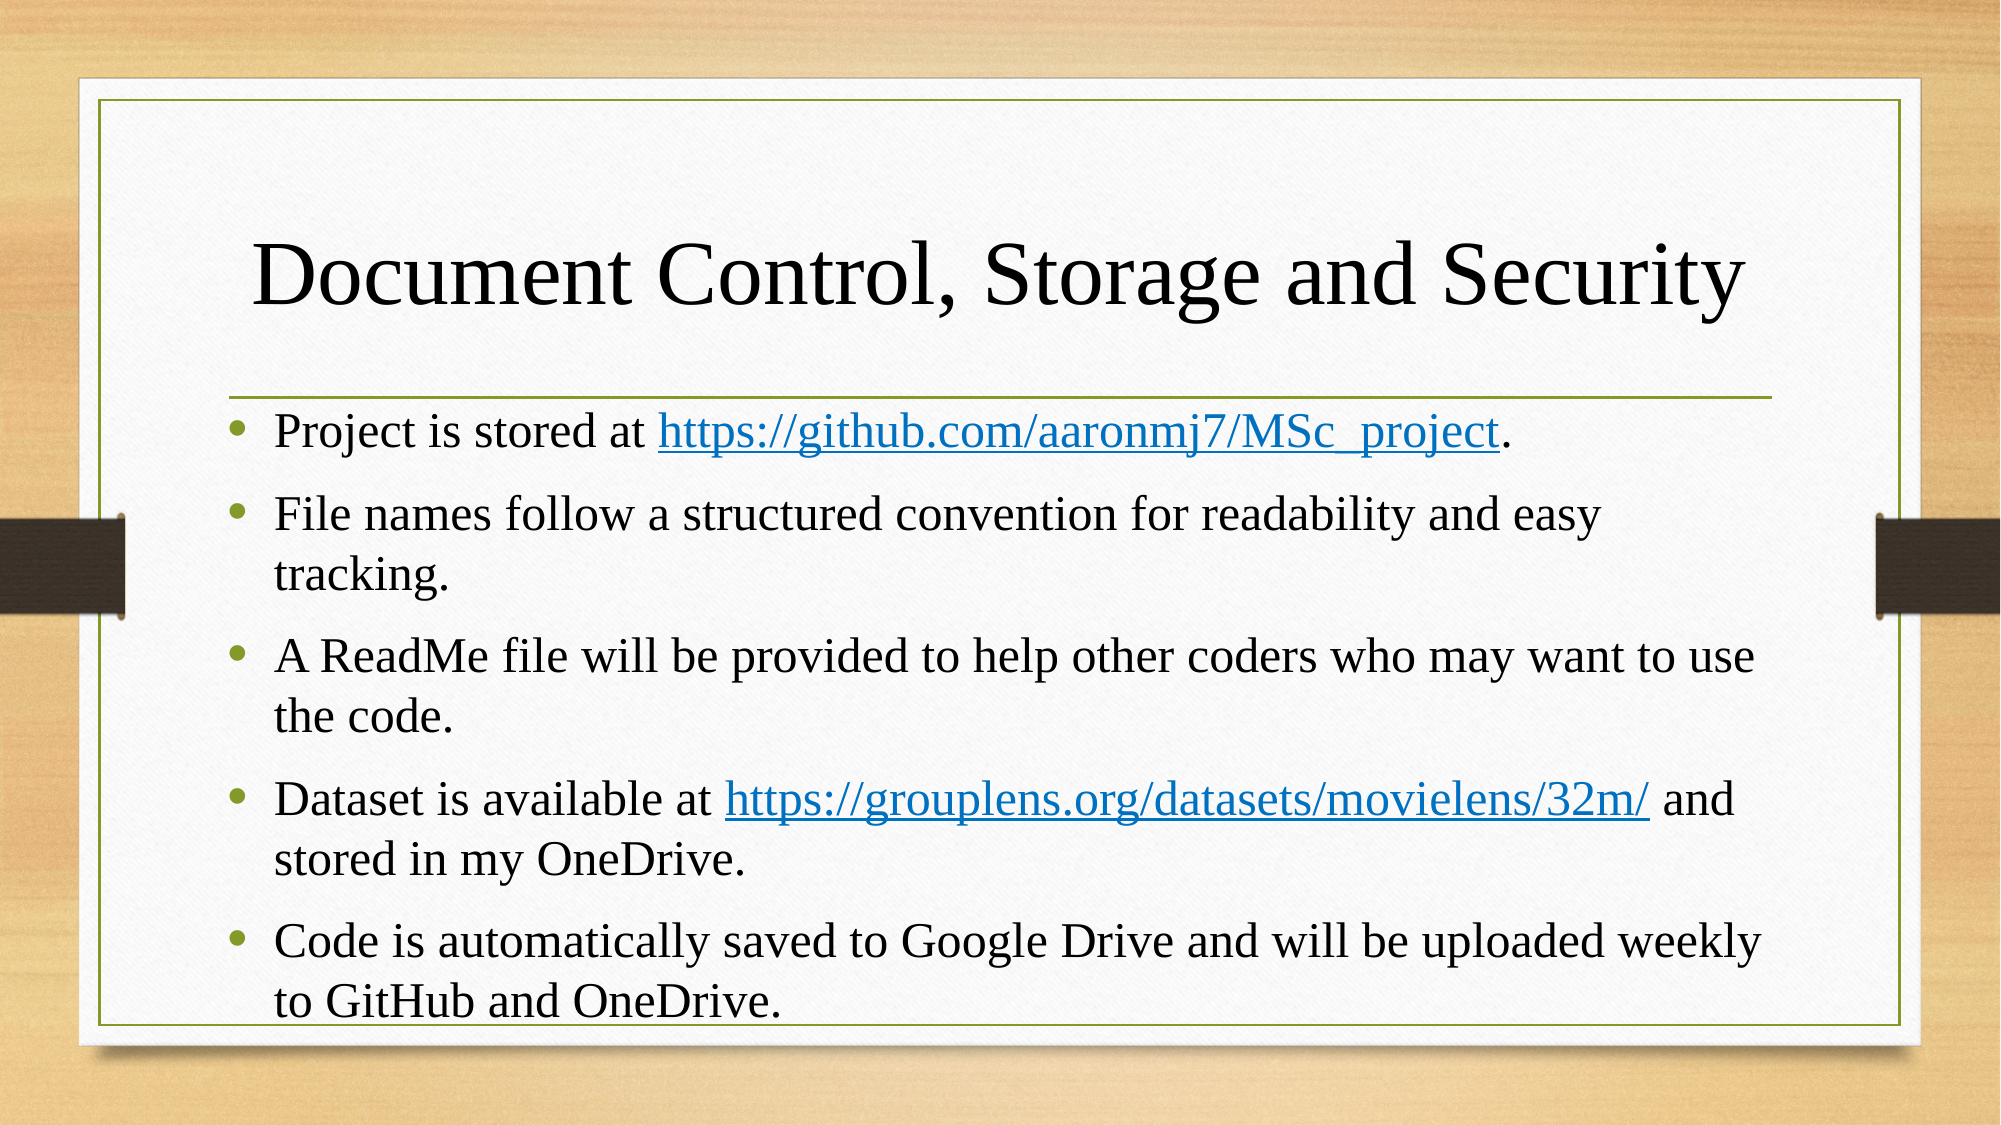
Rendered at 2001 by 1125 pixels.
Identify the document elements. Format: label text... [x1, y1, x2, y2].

list Project is stored at https://github.com/aaronmj7/MSc_project. File names follow a structured convention for readability and easy tracking. A ReadMe file will be provided to help other coders who may want to use the code. Dataset is available at https://grouplens.org/datasets/movielens/32m/ and stored in my OneDrive. Code is automatically saved to Google Drive and will be uploaded weekly to GitHub and OneDrive. [212, 389, 1788, 1005]
picture [0, 0, 2001, 1125]
title Document Control, Storage and Security [212, 161, 1788, 375]
